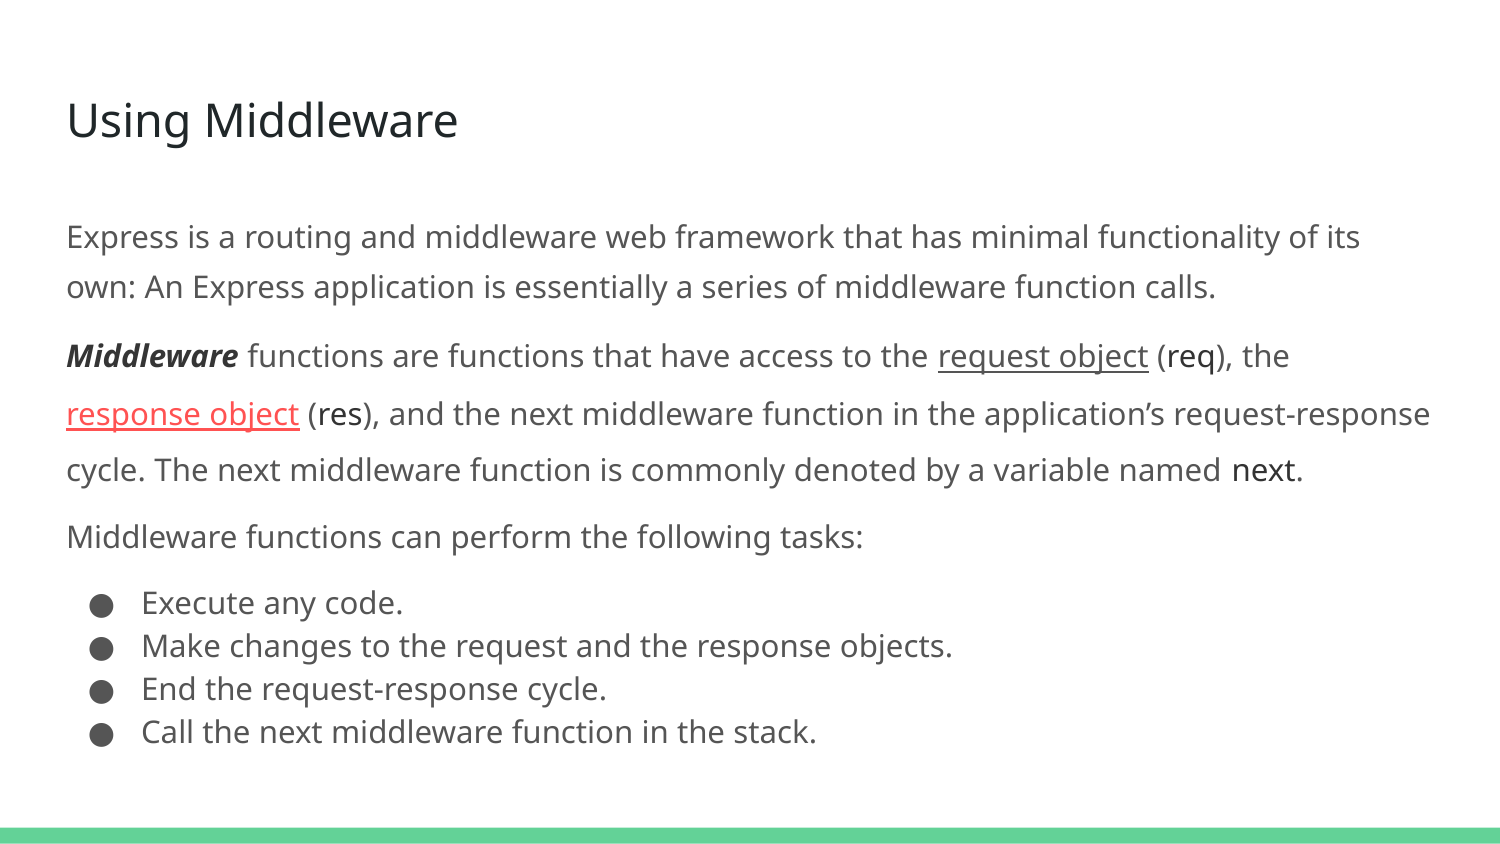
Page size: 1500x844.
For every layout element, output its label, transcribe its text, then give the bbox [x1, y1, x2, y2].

title Using Middleware [51, 72, 1449, 167]
list Express is a routing and middleware web framework that has minimal functionality of its own: An Express application is essentially a series of middleware function calls. Middleware functions are functions that have access to the request object (req), the response object (res), and the next middleware function in the application’s request-response cycle. The next middleware function is commonly denoted by a variable named next. Middleware functions can perform the following tasks: Execute any code. Make changes to the request and the response objects. End the request-response cycle. Call the next middleware function in the stack. [51, 189, 1449, 750]
